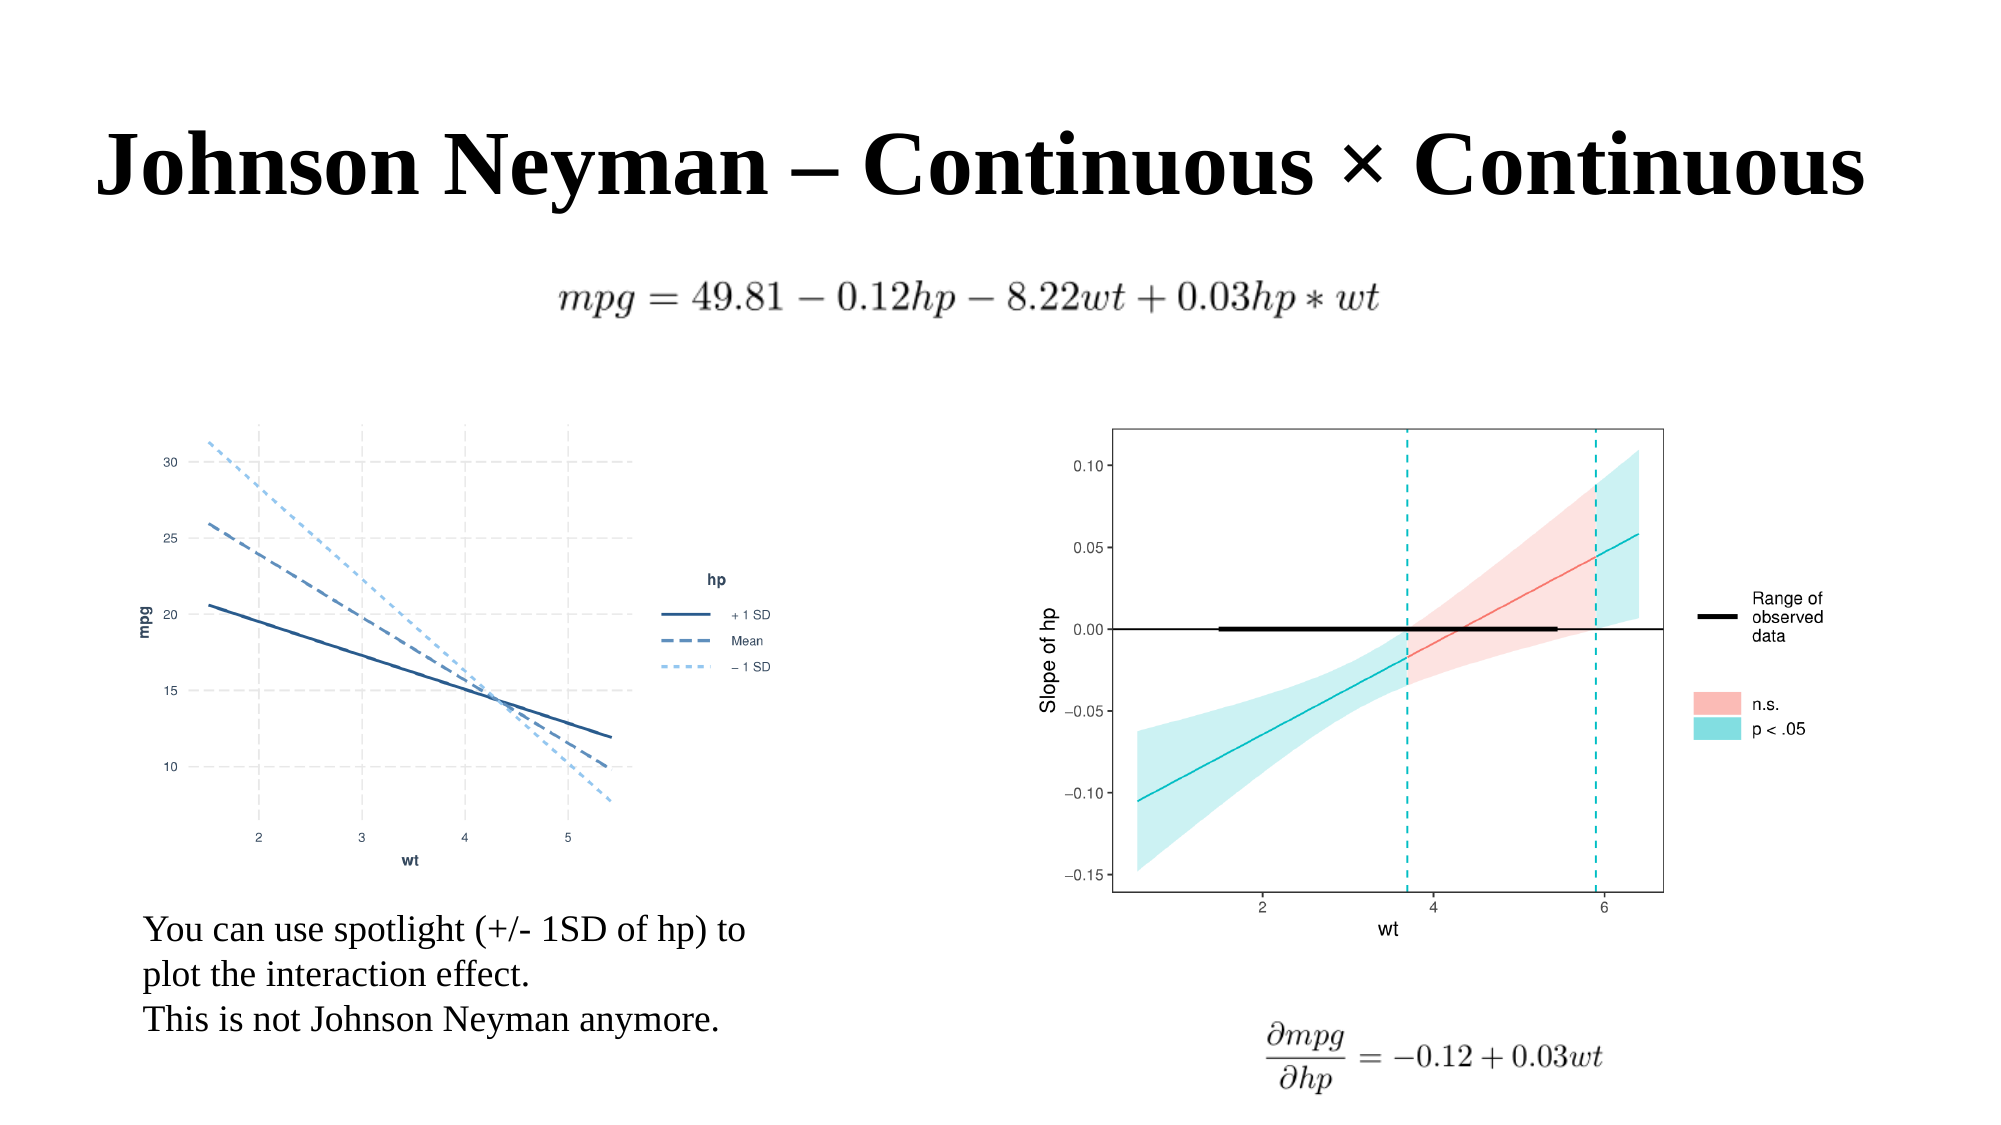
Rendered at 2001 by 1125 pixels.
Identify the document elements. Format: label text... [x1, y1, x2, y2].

picture [522, 246, 1415, 361]
text_box You can use spotlight (+/- 1SD of hp) to plot the interaction effect. This is not Johnson Neyman anymore. [127, 896, 772, 1047]
picture [1019, 421, 1904, 948]
picture [90, 421, 808, 887]
title Johnson Neyman – Continuous × Continuous [79, 55, 1921, 274]
picture [1228, 990, 1642, 1110]
